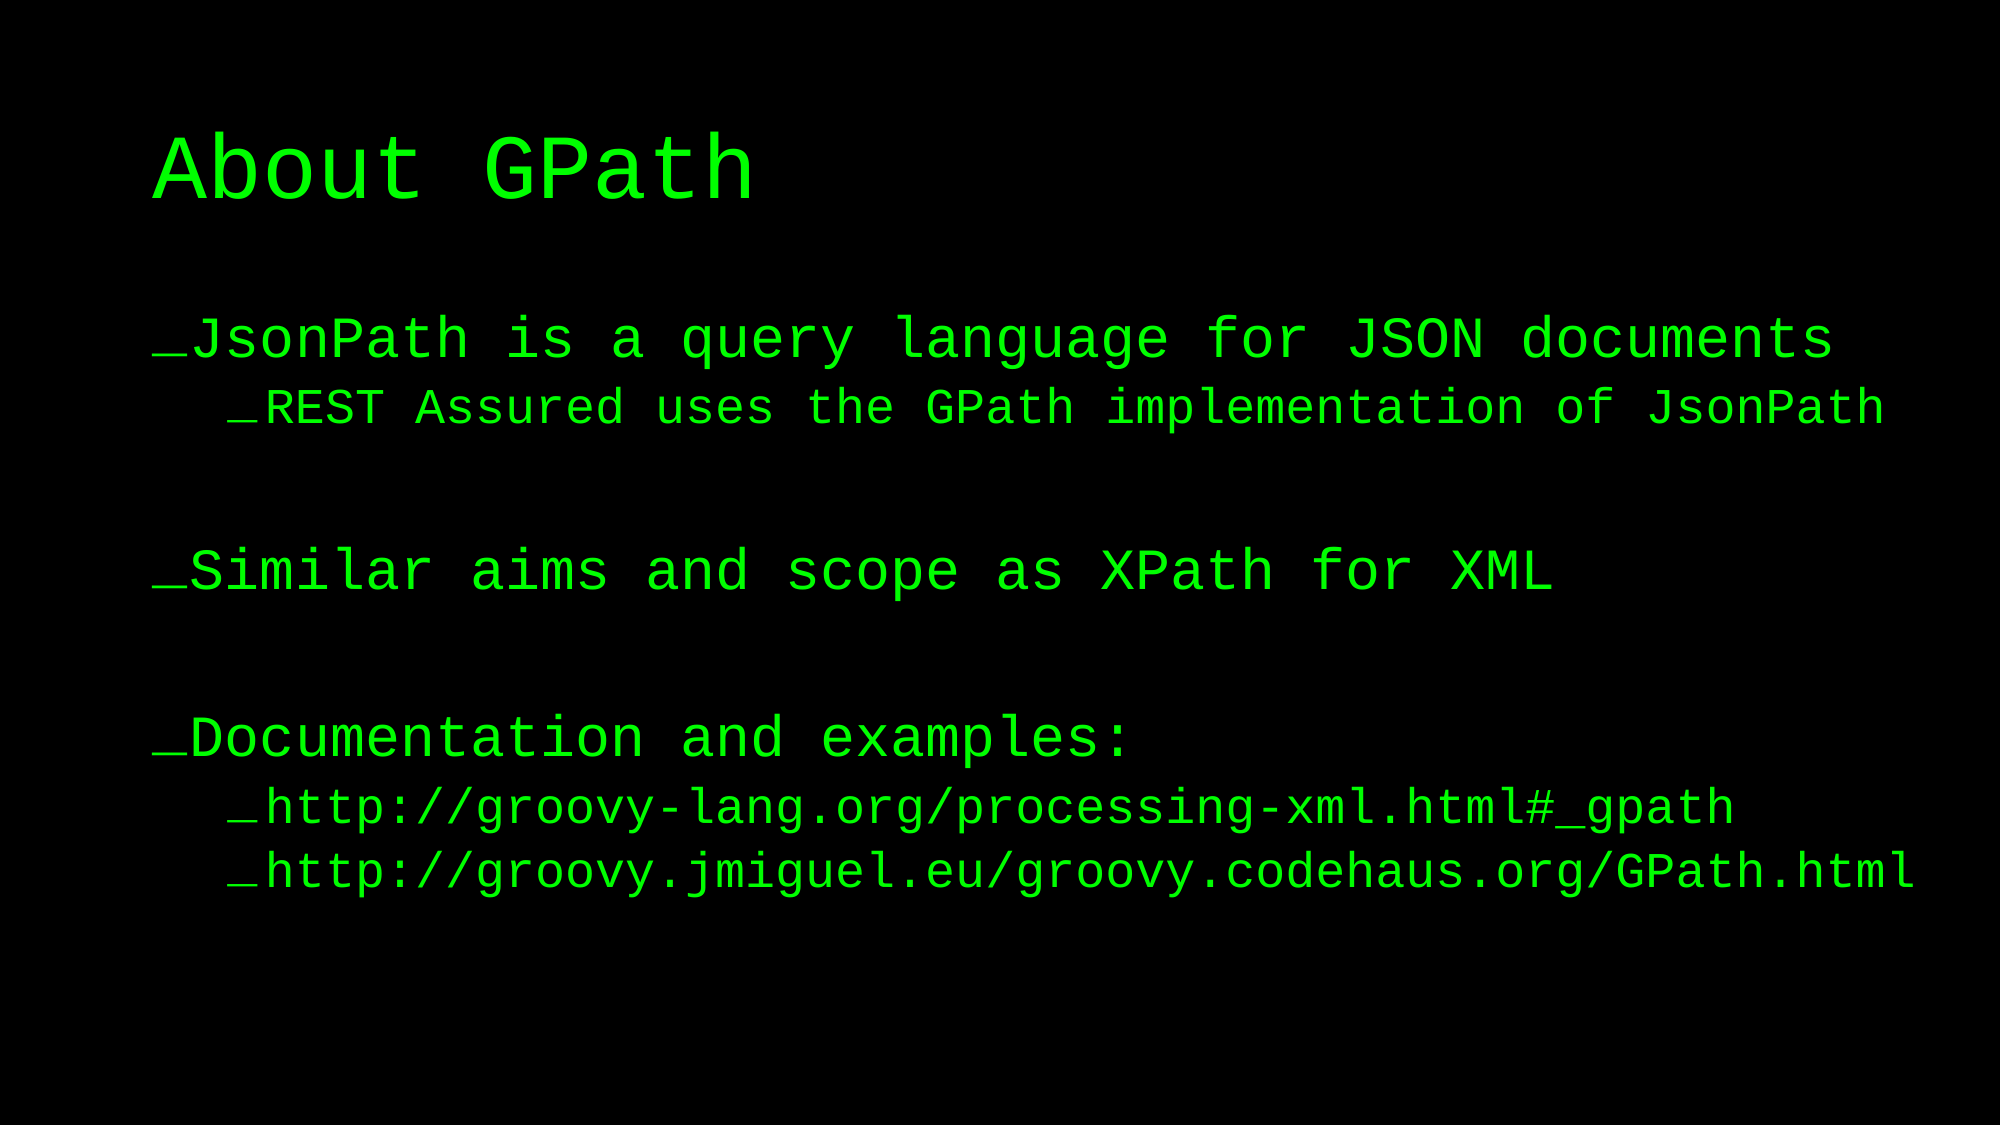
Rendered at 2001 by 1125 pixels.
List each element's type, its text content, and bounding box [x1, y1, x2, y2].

list JsonPath is a query language for JSON documents REST Assured uses the GPath implementation of JsonPath Similar aims and scope as XPath for XML Documentation and examples: http://groovy-lang.org/processing-xml.html#_gpath http://groovy.jmiguel.eu/groovy.codehaus.org/GPath.html [137, 299, 1950, 1014]
title About GPath [137, 59, 1863, 278]
